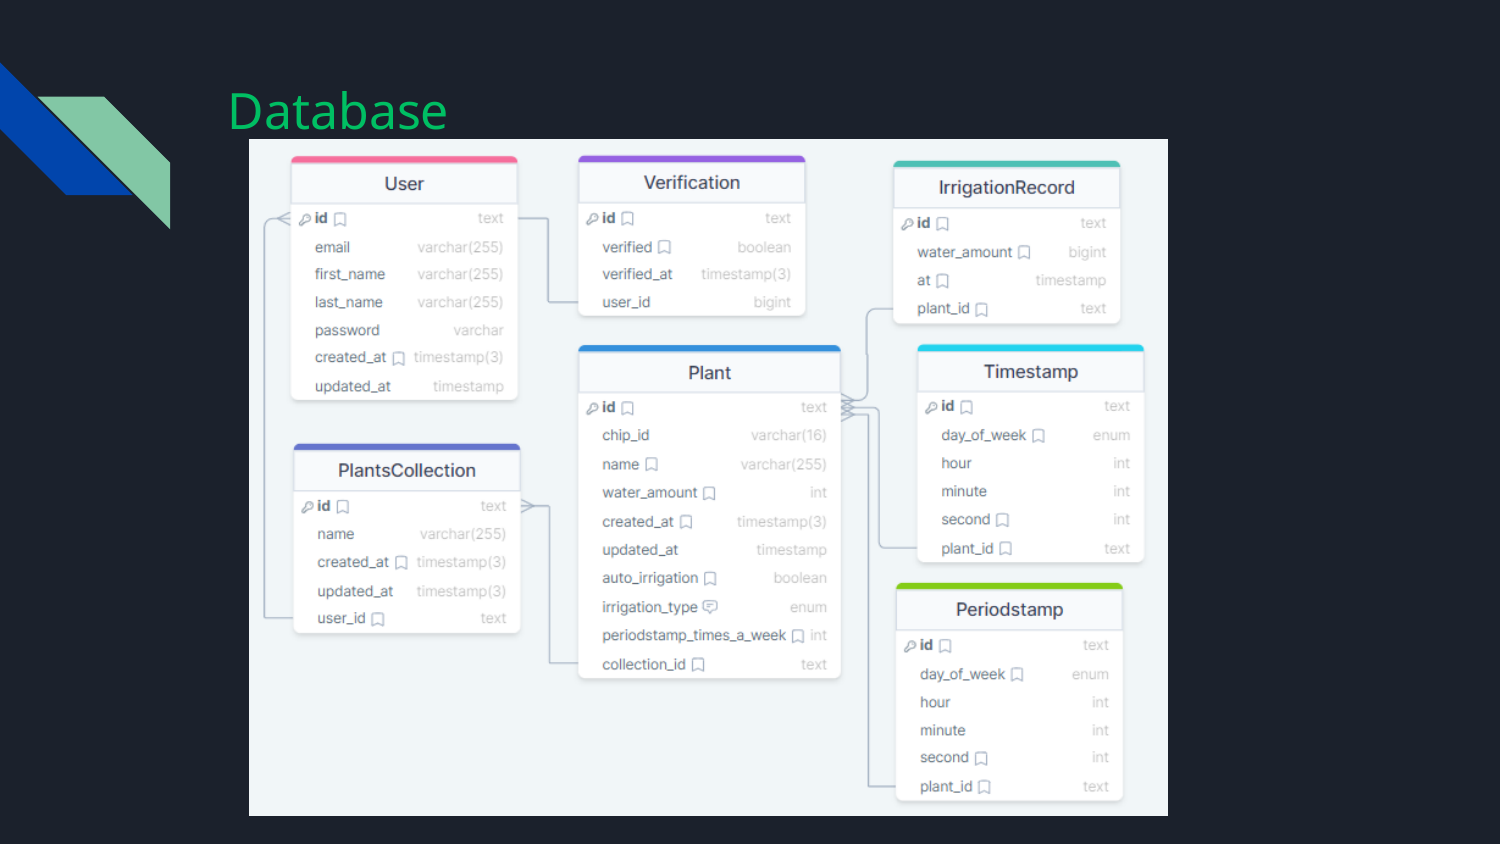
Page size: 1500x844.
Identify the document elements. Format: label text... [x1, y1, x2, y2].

title Database [212, 64, 1368, 215]
picture [249, 138, 1168, 816]
